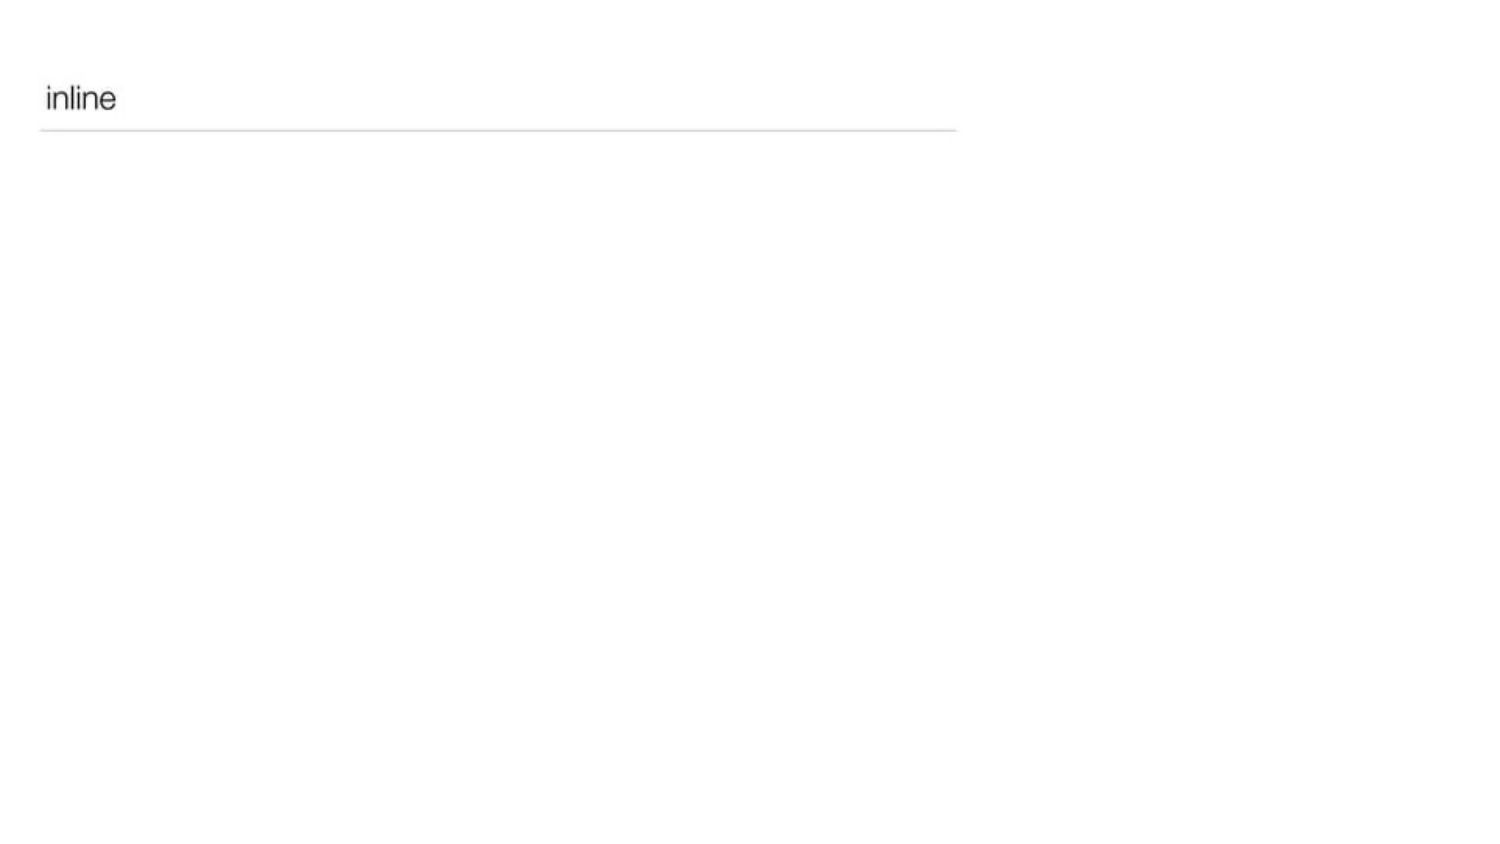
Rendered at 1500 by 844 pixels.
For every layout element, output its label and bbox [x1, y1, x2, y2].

picture [0, 0, 997, 705]
